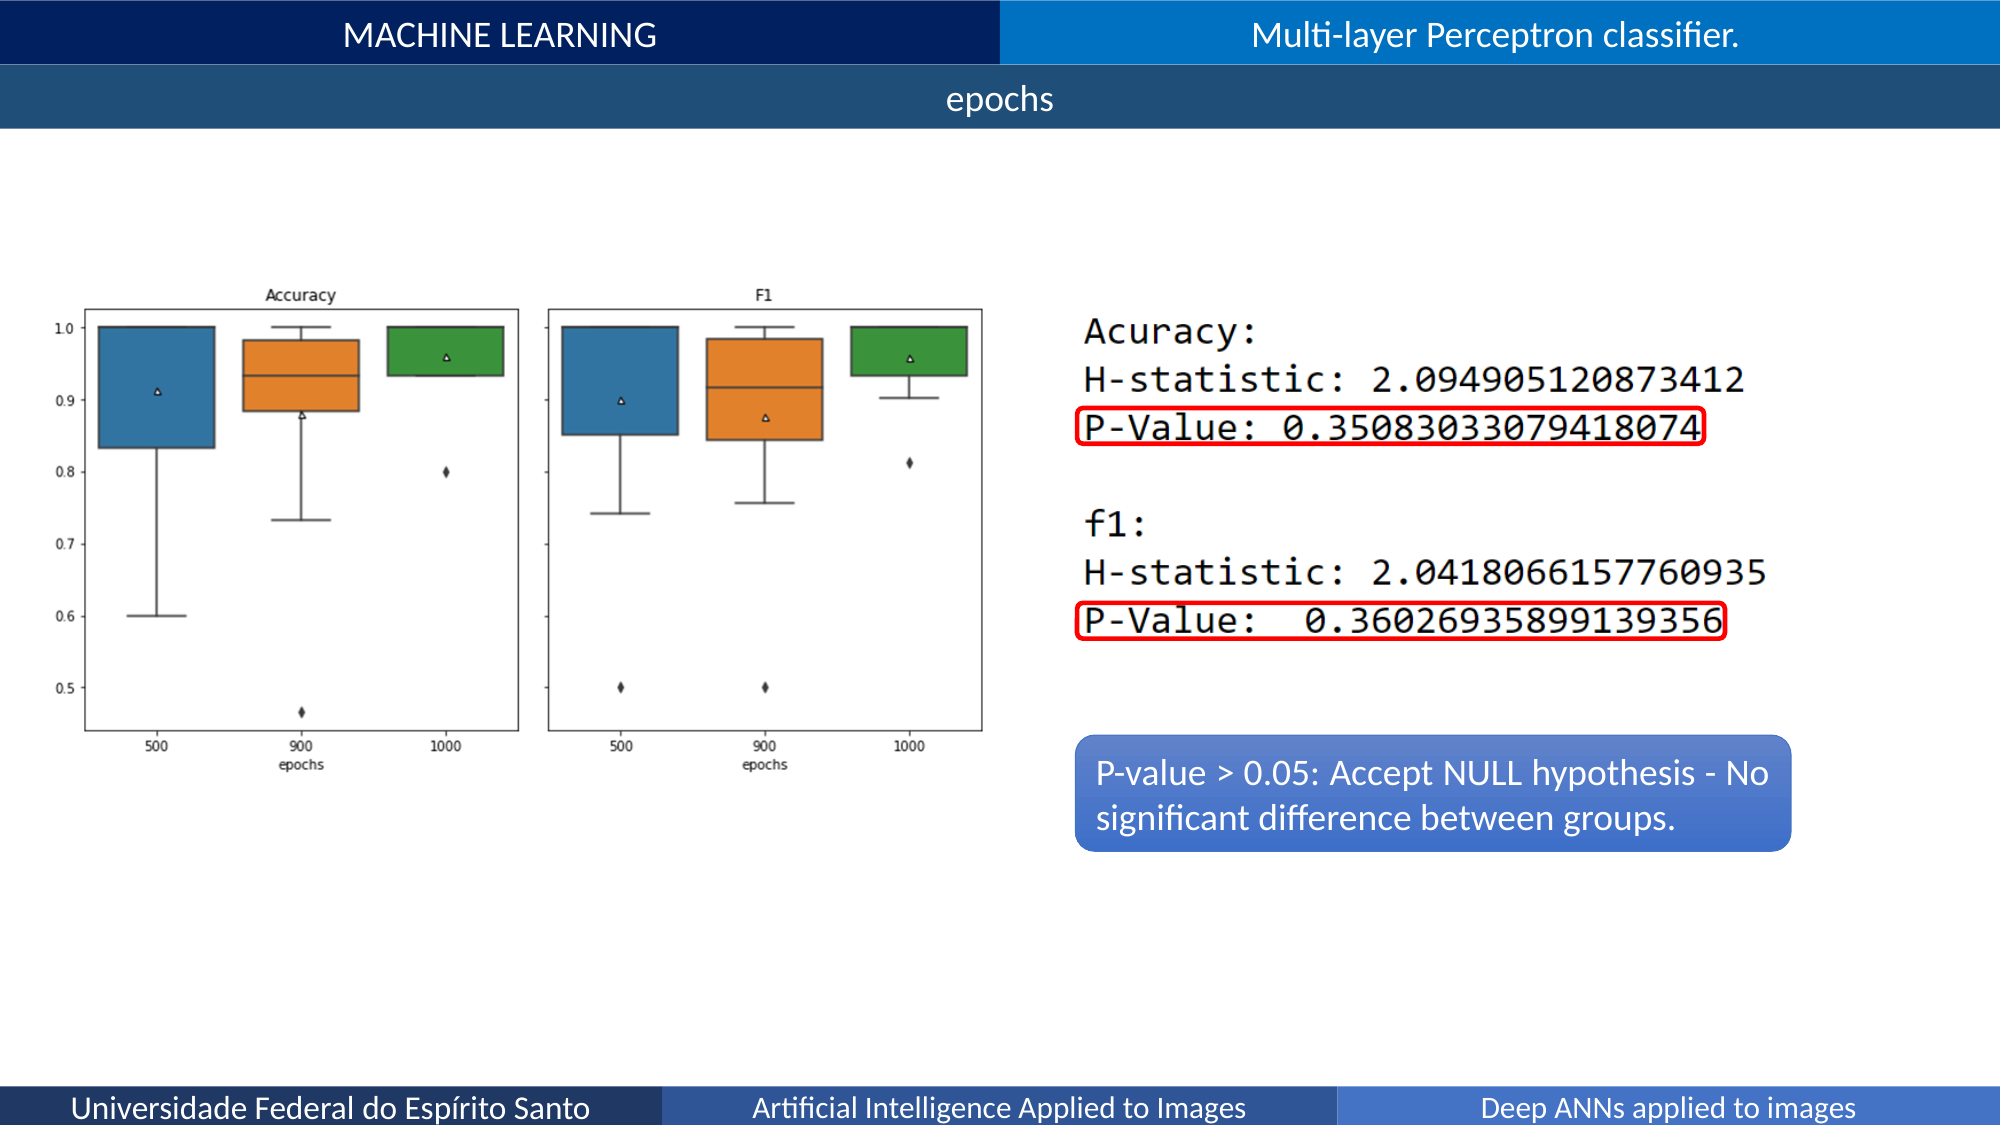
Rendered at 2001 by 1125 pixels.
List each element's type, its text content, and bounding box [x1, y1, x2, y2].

text_box [1076, 601, 1083, 640]
picture [1083, 315, 1766, 649]
text_box Universidade Federal do Espírito Santo [0, 1085, 661, 1125]
picture [46, 280, 1000, 778]
text_box Deep ANNs applied to images [1337, 1085, 2000, 1125]
text_box epochs [0, 65, 2000, 130]
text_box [0, 0, 2000, 65]
text_box P-value > 0.05: Accept NULL hypothesis - No significant difference between groups. [1074, 734, 1792, 852]
text_box [1076, 406, 1083, 445]
text_box Artificial Intelligence Applied to Images [661, 1085, 1337, 1125]
